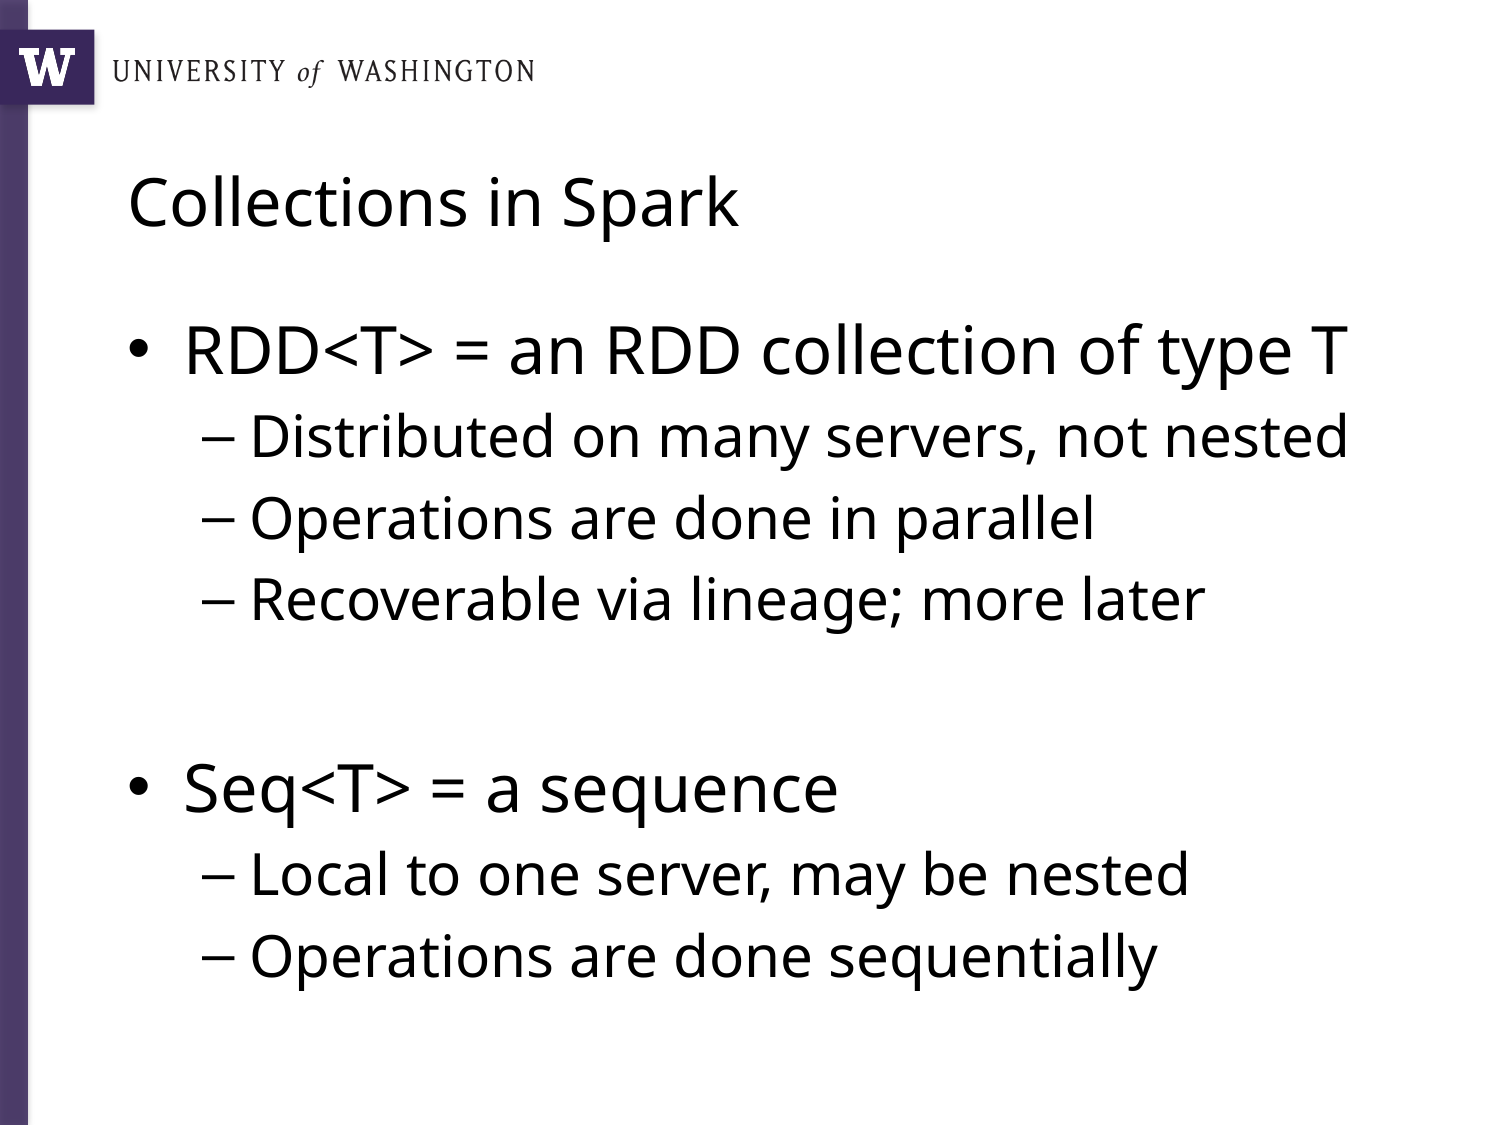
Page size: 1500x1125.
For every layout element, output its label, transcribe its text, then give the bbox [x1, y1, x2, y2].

list RDD<T> = an RDD collection of type T Distributed on many servers, not nested Operations are done in parallel Recoverable via lineage; more later Seq<T> = a sequence Local to one server, may be nested Operations are done sequentially [112, 299, 1401, 1005]
picture [112, 59, 534, 88]
picture [19, 48, 75, 86]
title Collections in Spark [112, 125, 1401, 275]
